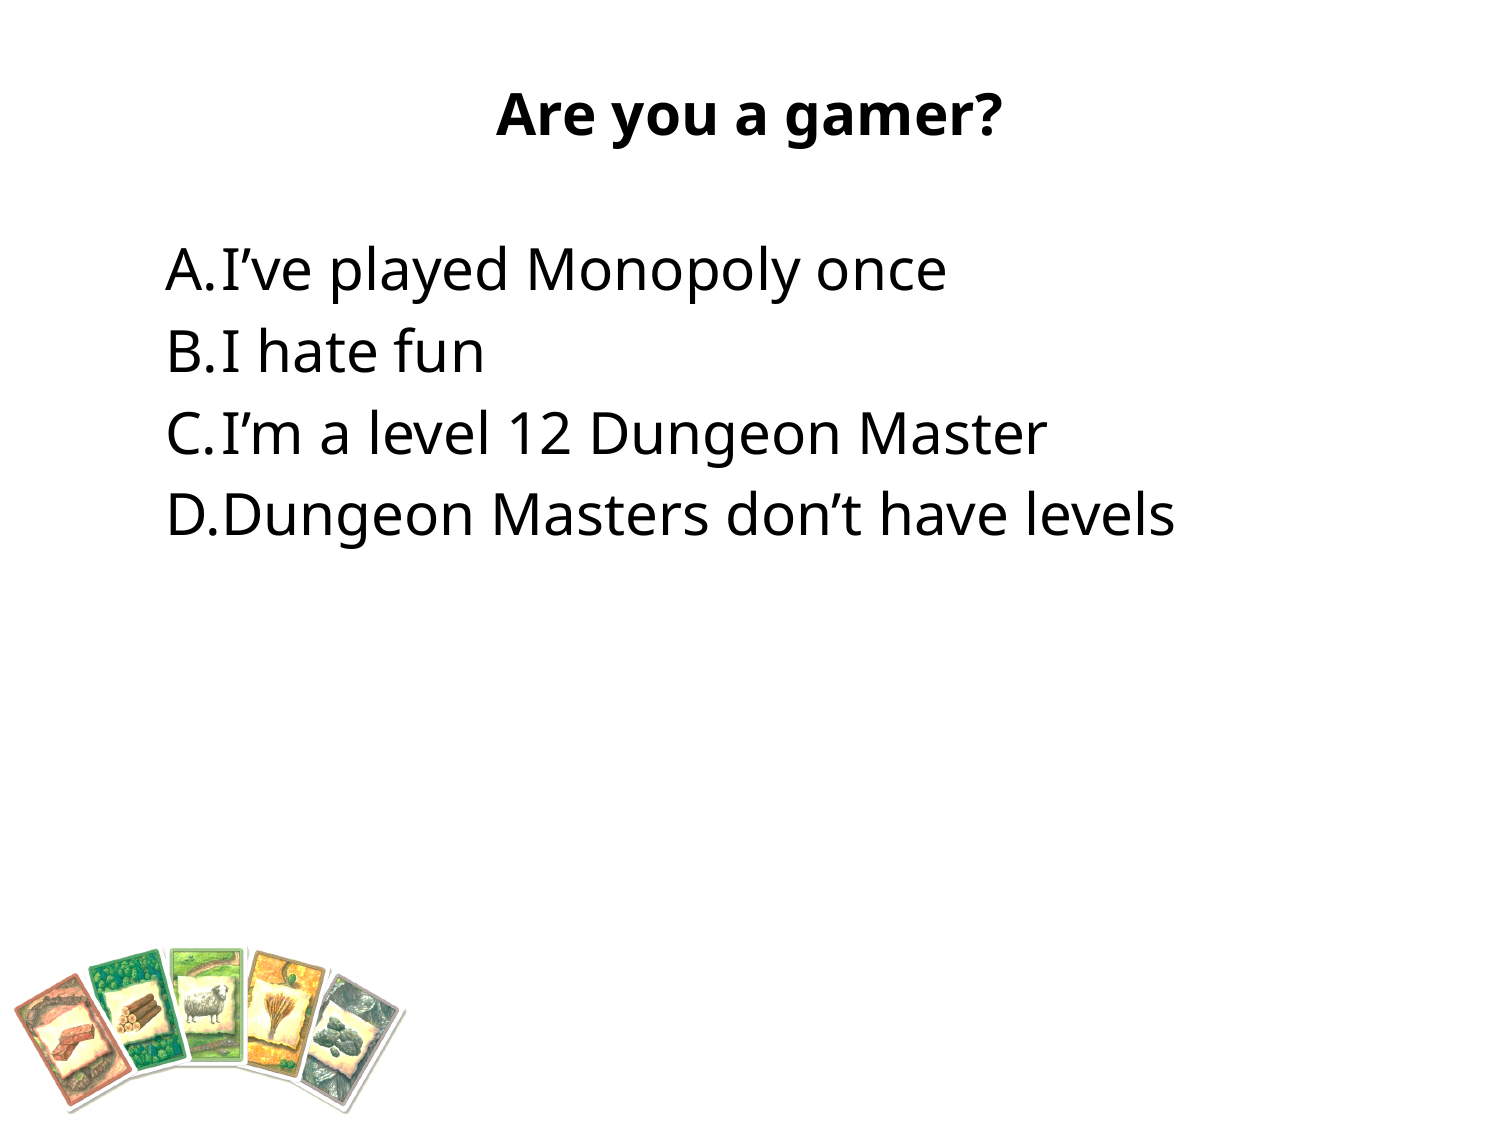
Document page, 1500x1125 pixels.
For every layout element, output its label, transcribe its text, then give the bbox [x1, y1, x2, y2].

title Are you a gamer? [74, 49, 1426, 176]
list I’ve played Monopoly once I hate fun I’m a level 12 Dungeon Master Dungeon Masters don’t have levels [74, 224, 1426, 963]
picture [0, 931, 413, 1125]
